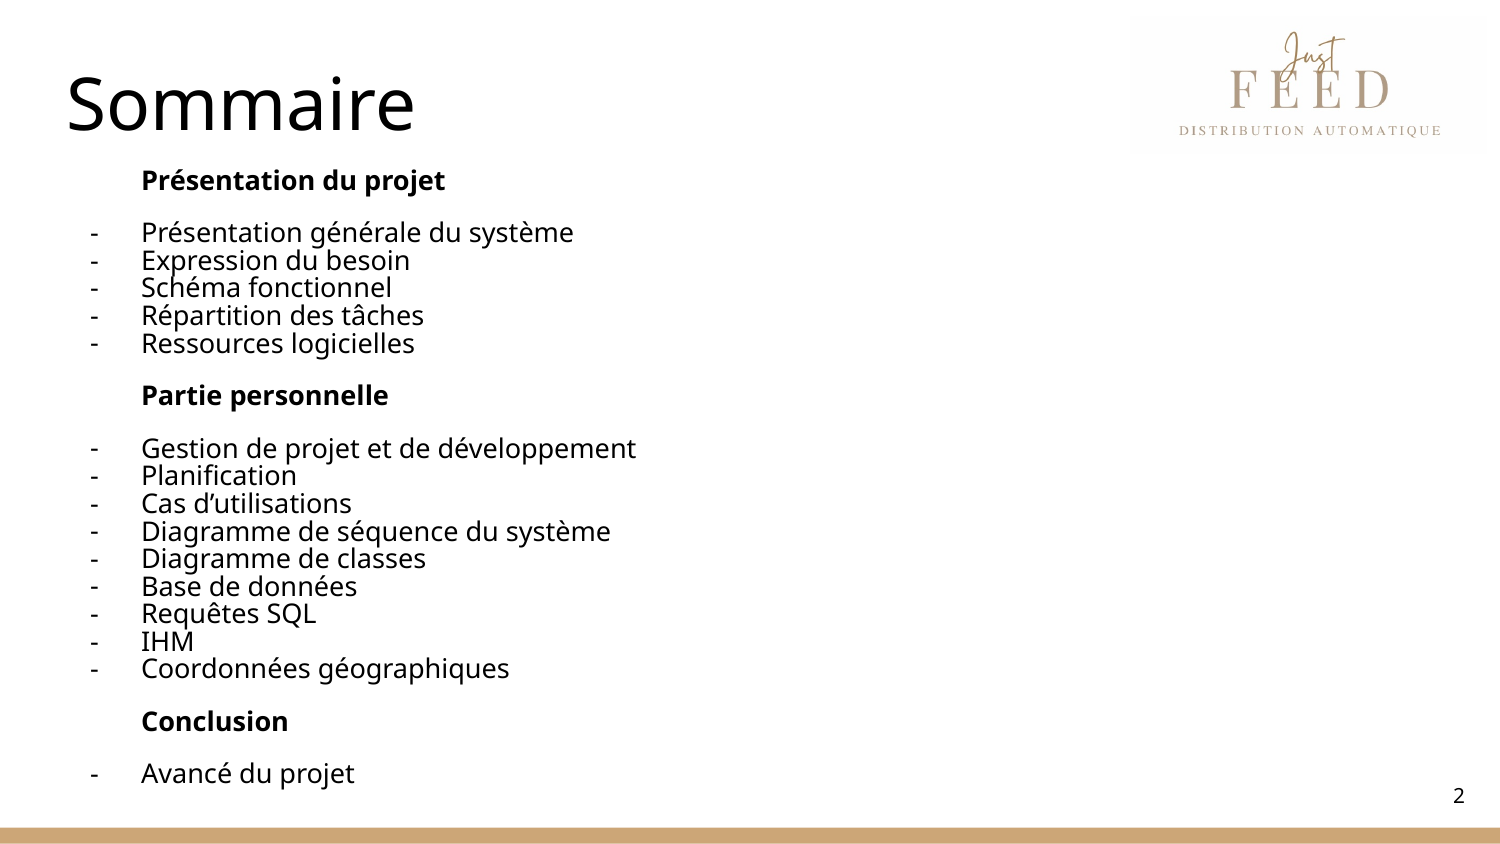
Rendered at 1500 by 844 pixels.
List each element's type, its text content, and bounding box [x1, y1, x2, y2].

picture [1130, 16, 1487, 154]
title Sommaire [51, 30, 1125, 153]
list Présentation du projet Présentation générale du système Expression du besoin Schéma fonctionnel Répartition des tâches Ressources logicielles Partie personnelle Gestion de projet et de développement Planification Cas d’utilisations Diagramme de séquence du système Diagramme de classes Base de données Requêtes SQL IHM Coordonnées géographiques Conclusion Avancé du projet [51, 153, 1449, 777]
slide_number ‹#› [1389, 764, 1480, 830]
